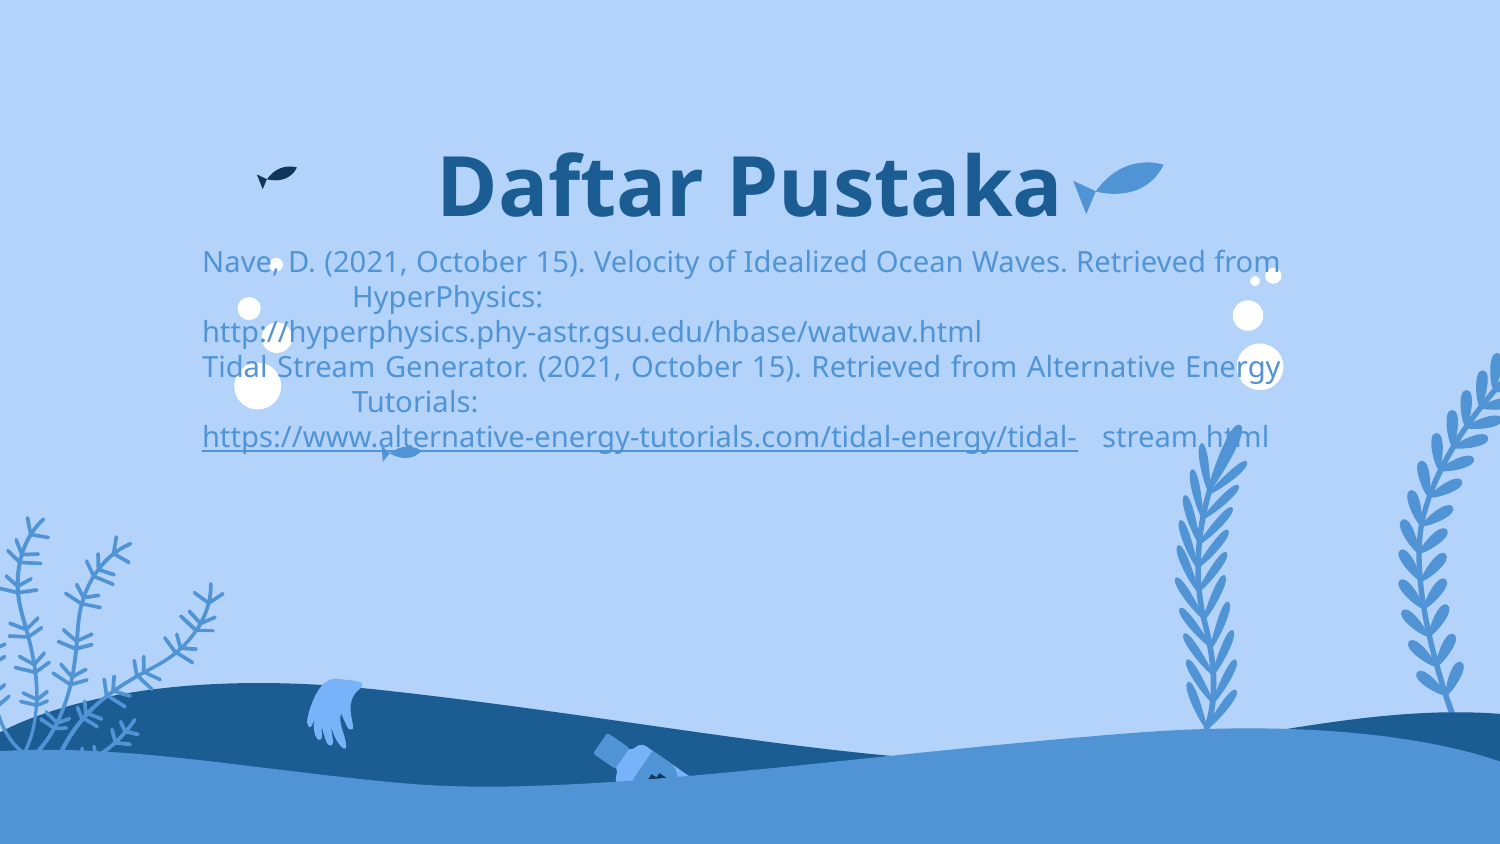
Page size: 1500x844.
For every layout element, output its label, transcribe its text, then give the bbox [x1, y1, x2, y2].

list Nave, D. (2021, October 15). Velocity of Idealized Ocean Waves. Retrieved from HyperPhysics: http://hyperphysics.phy-astr.gsu.edu/hbase/watwav.html Tidal Stream Generator. (2021, October 15). Retrieved from Alternative Energy Tutorials: https://www.alternative-energy-tutorials.com/tidal-energy/tidal- stream.html [168, 228, 1297, 683]
title Daftar Pustaka [238, 118, 1262, 228]
